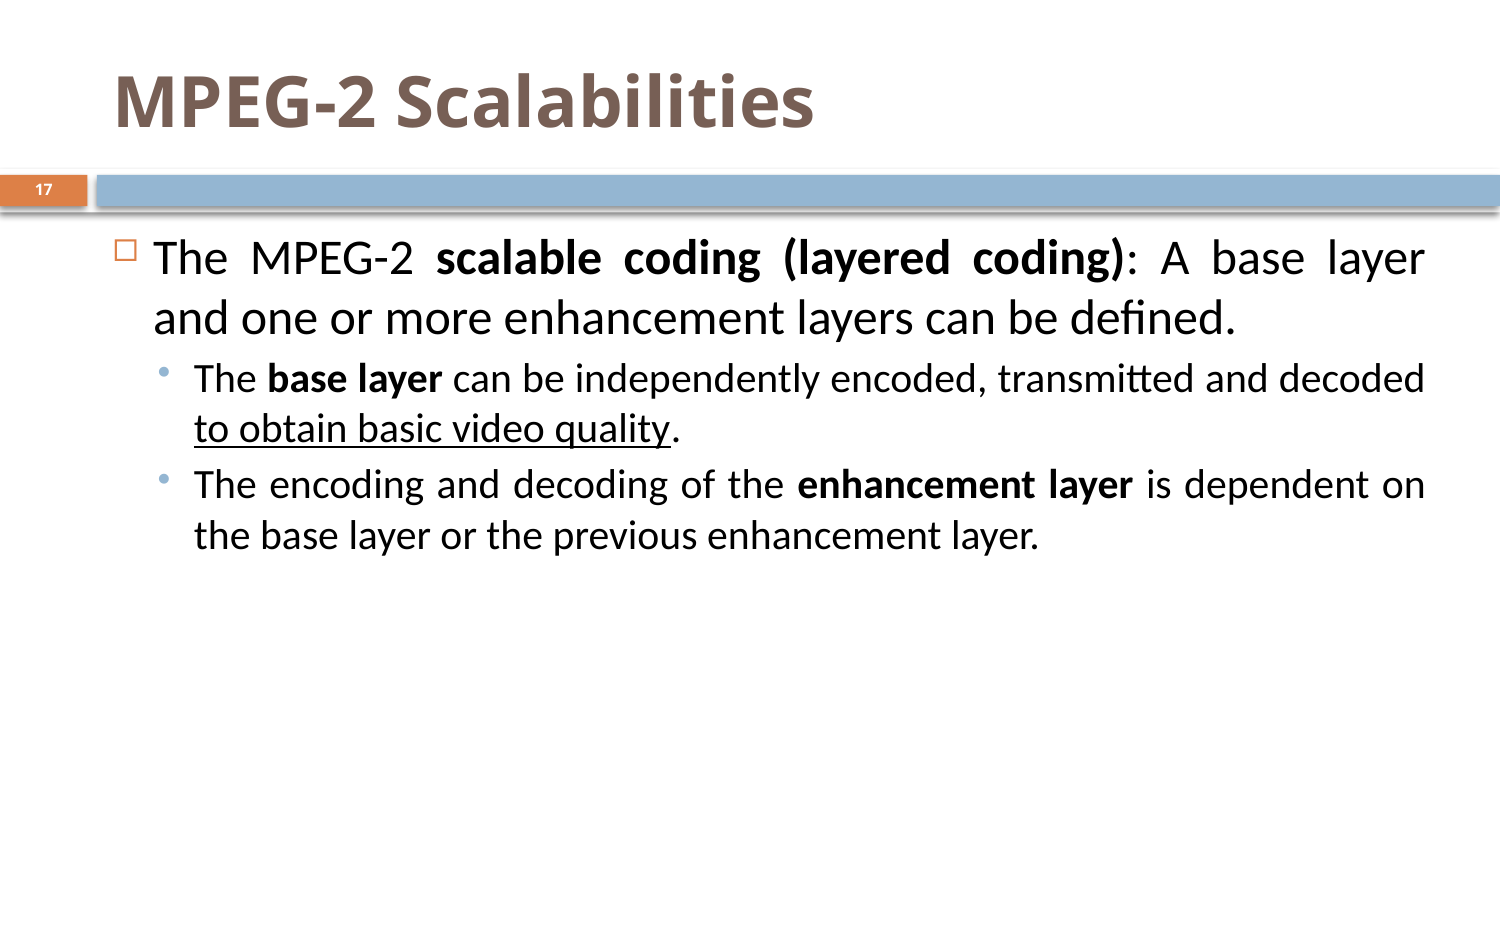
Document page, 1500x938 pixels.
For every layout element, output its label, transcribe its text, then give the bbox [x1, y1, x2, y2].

title MPEG-2 Scalabilities [100, 31, 1438, 167]
slide_number 17 [0, 173, 88, 208]
list The MPEG-2 scalable coding (layered coding): A base layer and one or more enhancement layers can be defined. The base layer can be independently encoded, transmitted and decoded to obtain basic video quality. The encoding and decoding of the enhancement layer is dependent on the base layer or the previous enhancement layer. [100, 218, 1438, 906]
